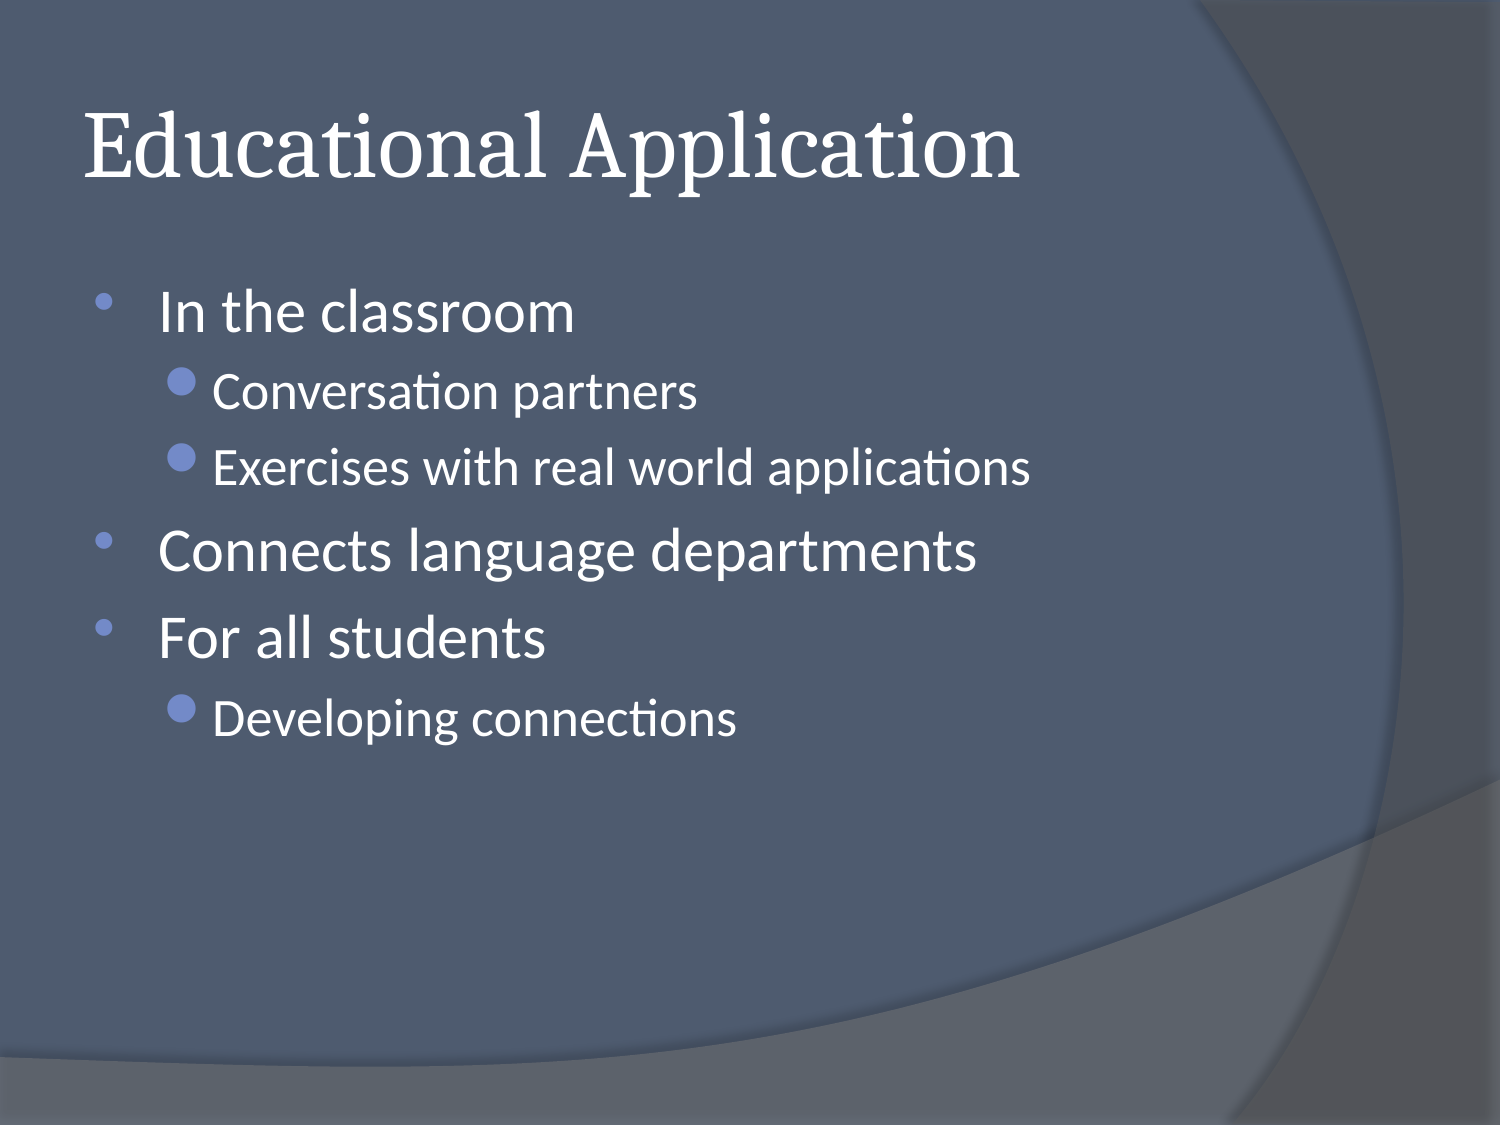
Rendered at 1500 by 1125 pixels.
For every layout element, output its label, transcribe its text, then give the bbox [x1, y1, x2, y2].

title Educational Application [75, 45, 1300, 233]
list In the classroom Conversation partners Exercises with real world applications Connects language departments For all students Developing connections [75, 262, 1300, 1005]
